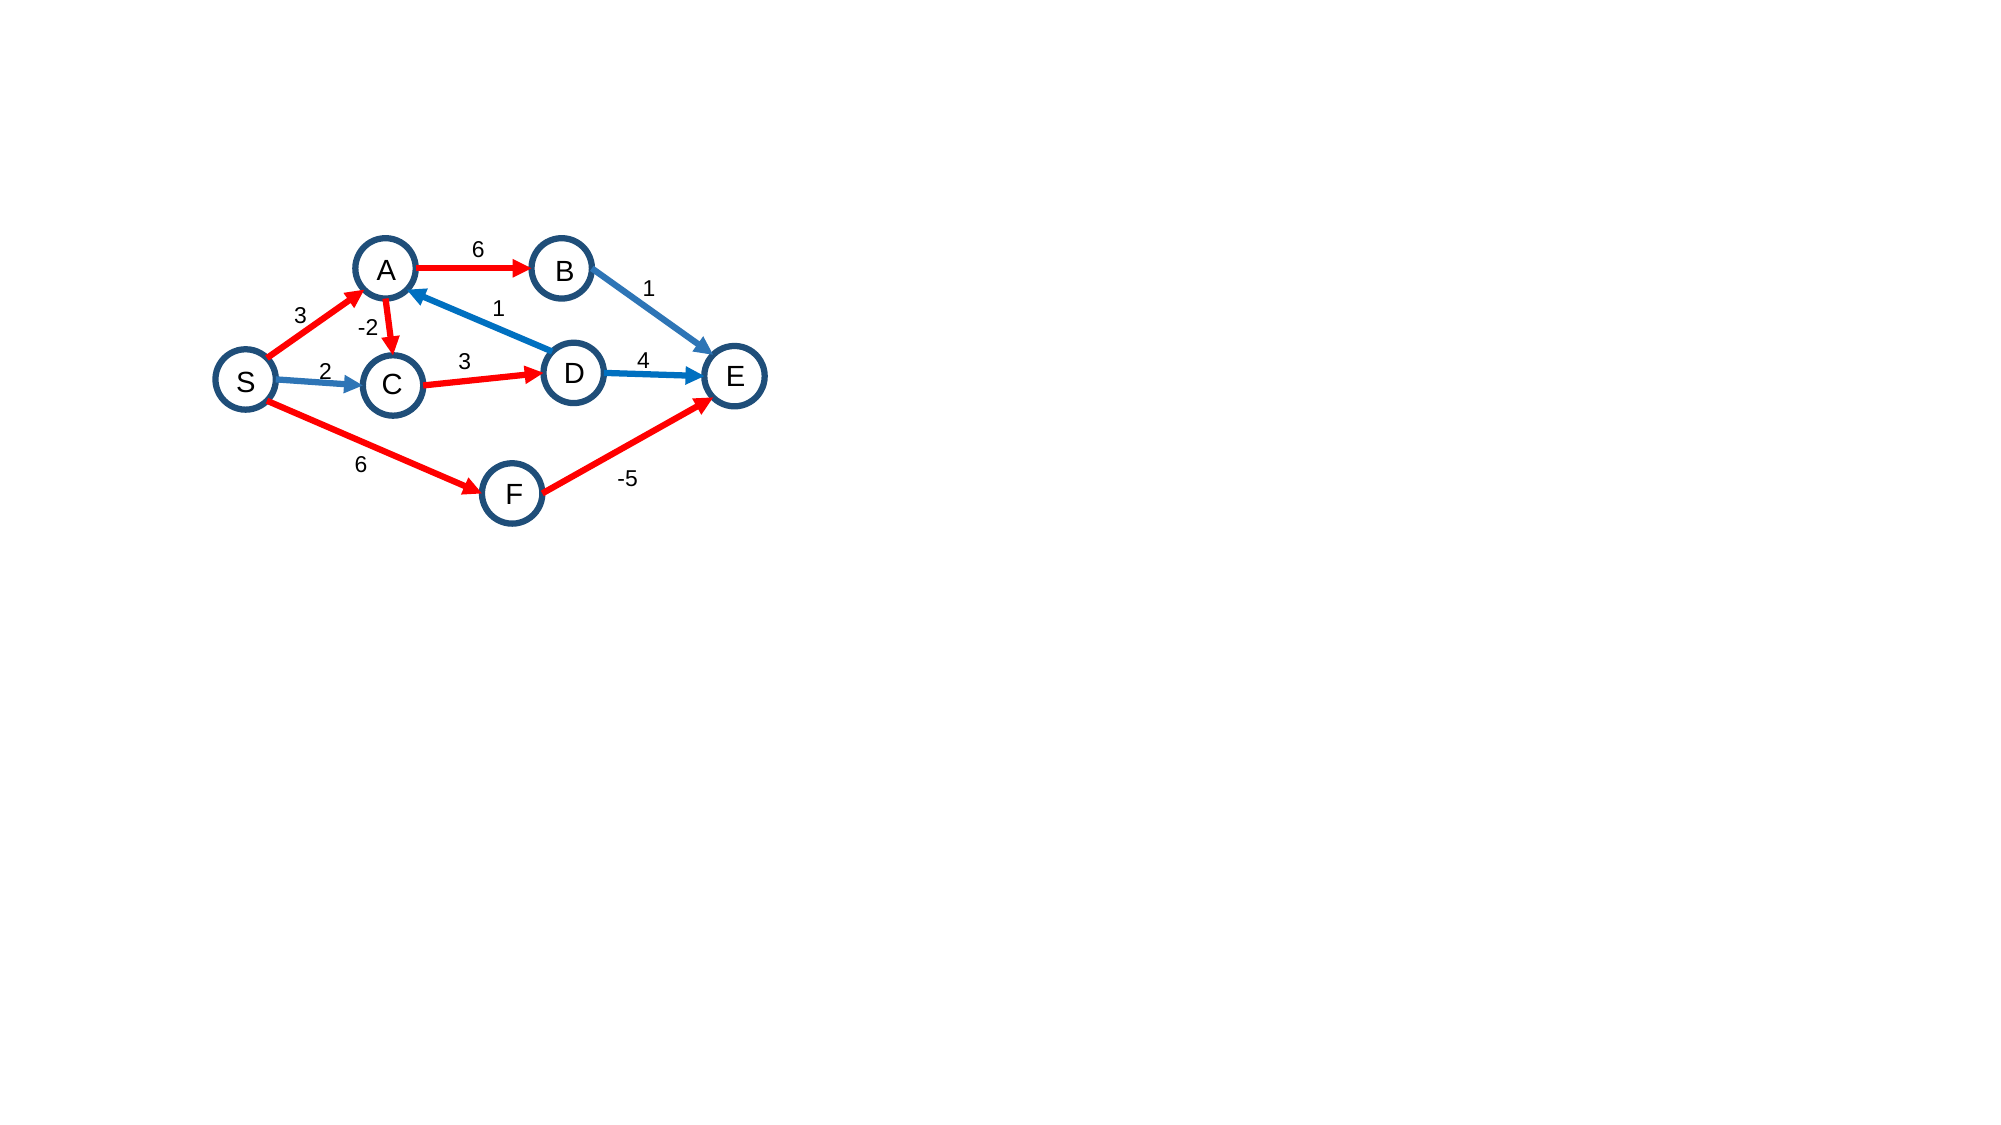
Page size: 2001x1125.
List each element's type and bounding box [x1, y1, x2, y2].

text_box [215, 226, 765, 524]
